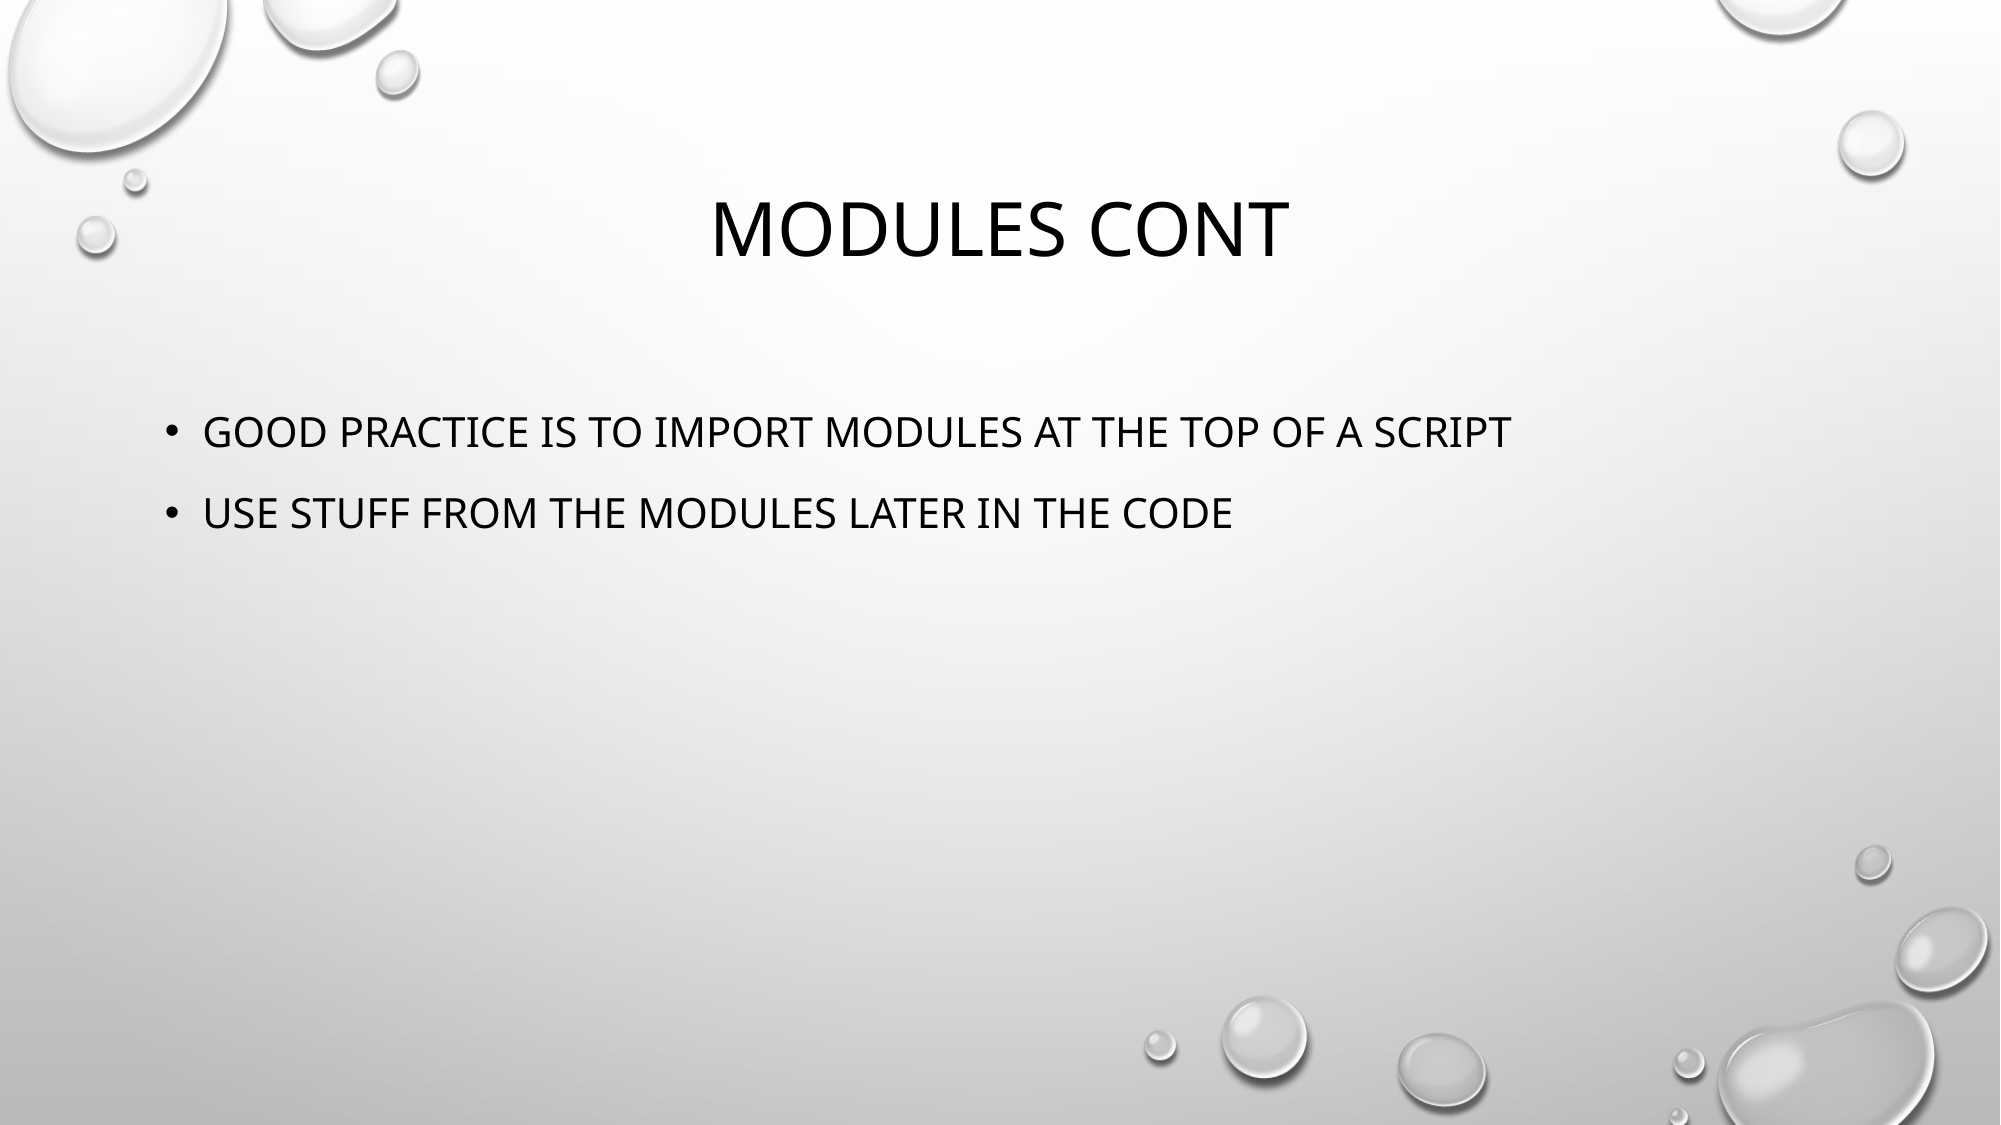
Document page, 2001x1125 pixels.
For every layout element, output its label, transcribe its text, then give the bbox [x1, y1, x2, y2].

title Modules Cont [149, 101, 1851, 364]
list Good practice is to import modules at the top of a script Use stuff from the modules later in the code [149, 388, 1850, 950]
picture [0, 0, 2000, 1125]
